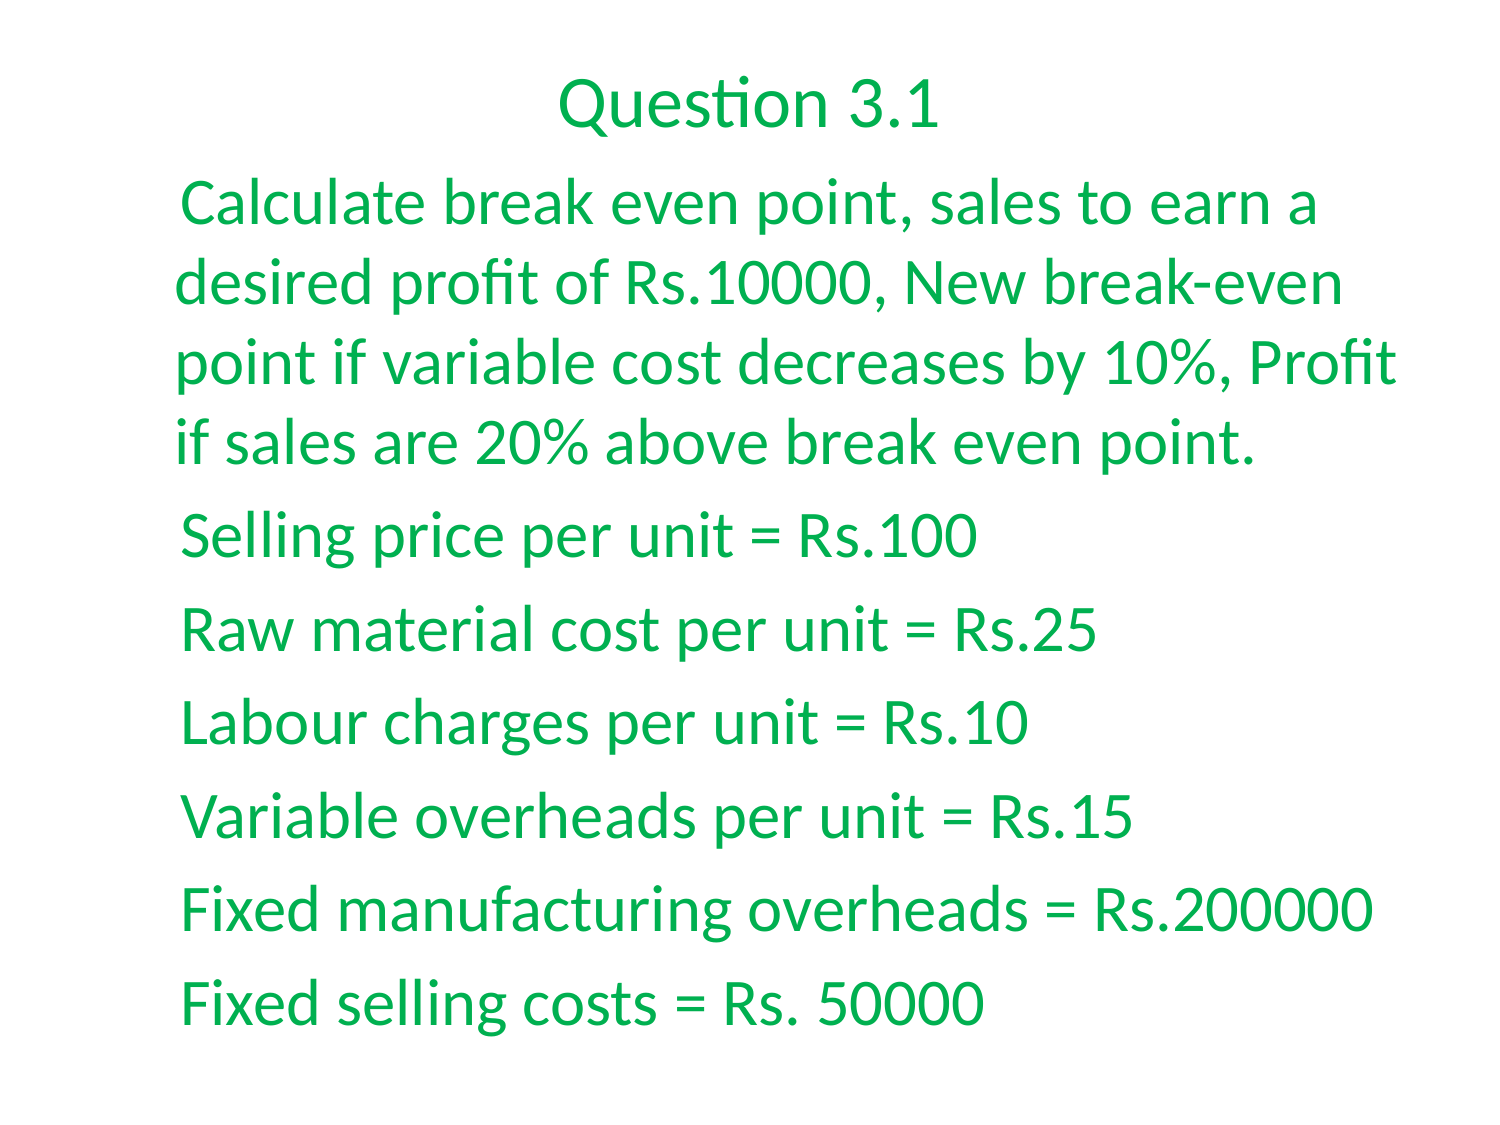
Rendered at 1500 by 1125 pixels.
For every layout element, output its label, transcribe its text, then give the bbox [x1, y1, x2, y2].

list Calculate break even point, sales to earn a desired profit of Rs.10000, New break-even point if variable cost decreases by 10%, Profit if sales are 20% above break even point. Selling price per unit = Rs.100 Raw material cost per unit = Rs.25 Labour charges per unit = Rs.10 Variable overheads per unit = Rs.15 Fixed manufacturing overheads = Rs.200000 Fixed selling costs = Rs. 50000 [75, 149, 1425, 1063]
title Question 3.1 [75, 45, 1425, 149]
